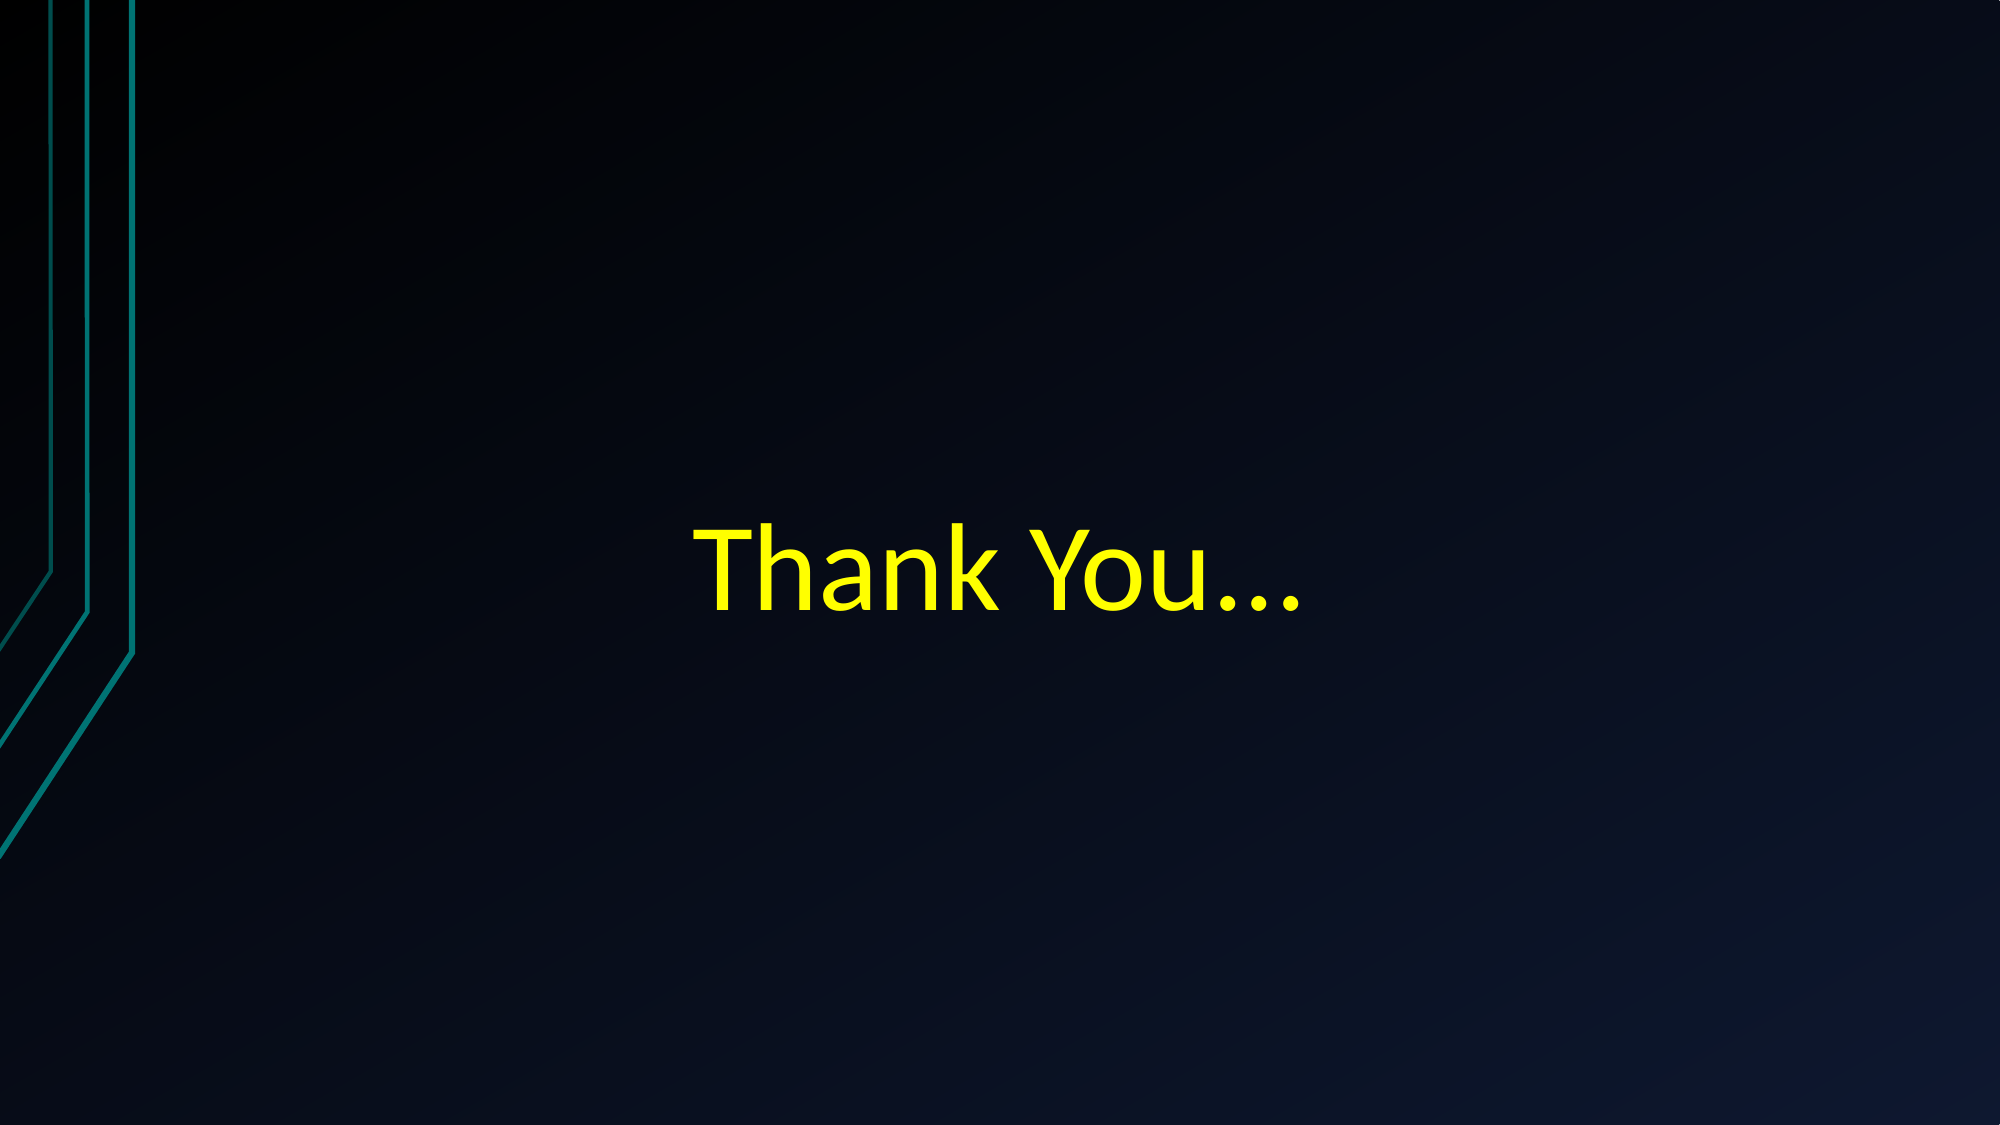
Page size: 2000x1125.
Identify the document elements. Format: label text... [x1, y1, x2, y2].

text_box Thank You... [571, 478, 1428, 644]
